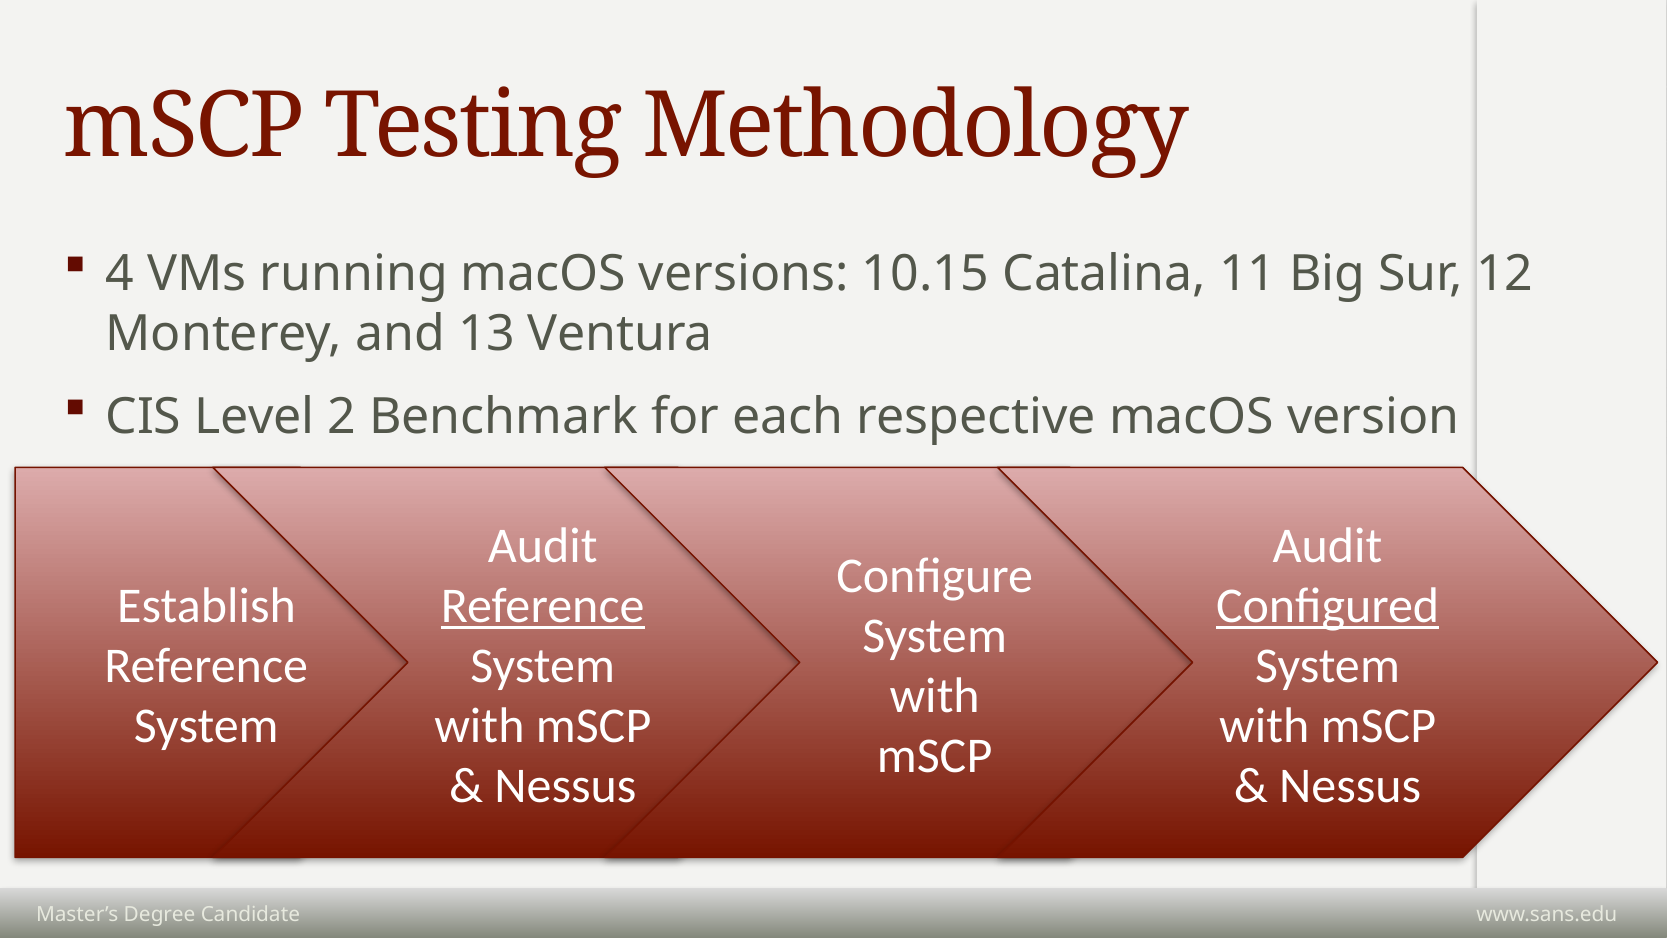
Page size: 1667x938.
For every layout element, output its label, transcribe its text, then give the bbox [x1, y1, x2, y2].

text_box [14, 467, 1658, 858]
title mSCP Testing Methodology [63, 64, 1548, 221]
list 4 VMs running macOS versions: 10.15 Catalina, 11 Big Sur, 12 Monterey, and 13 Ventura CIS Level 2 Benchmark for each respective macOS version [63, 240, 1548, 464]
